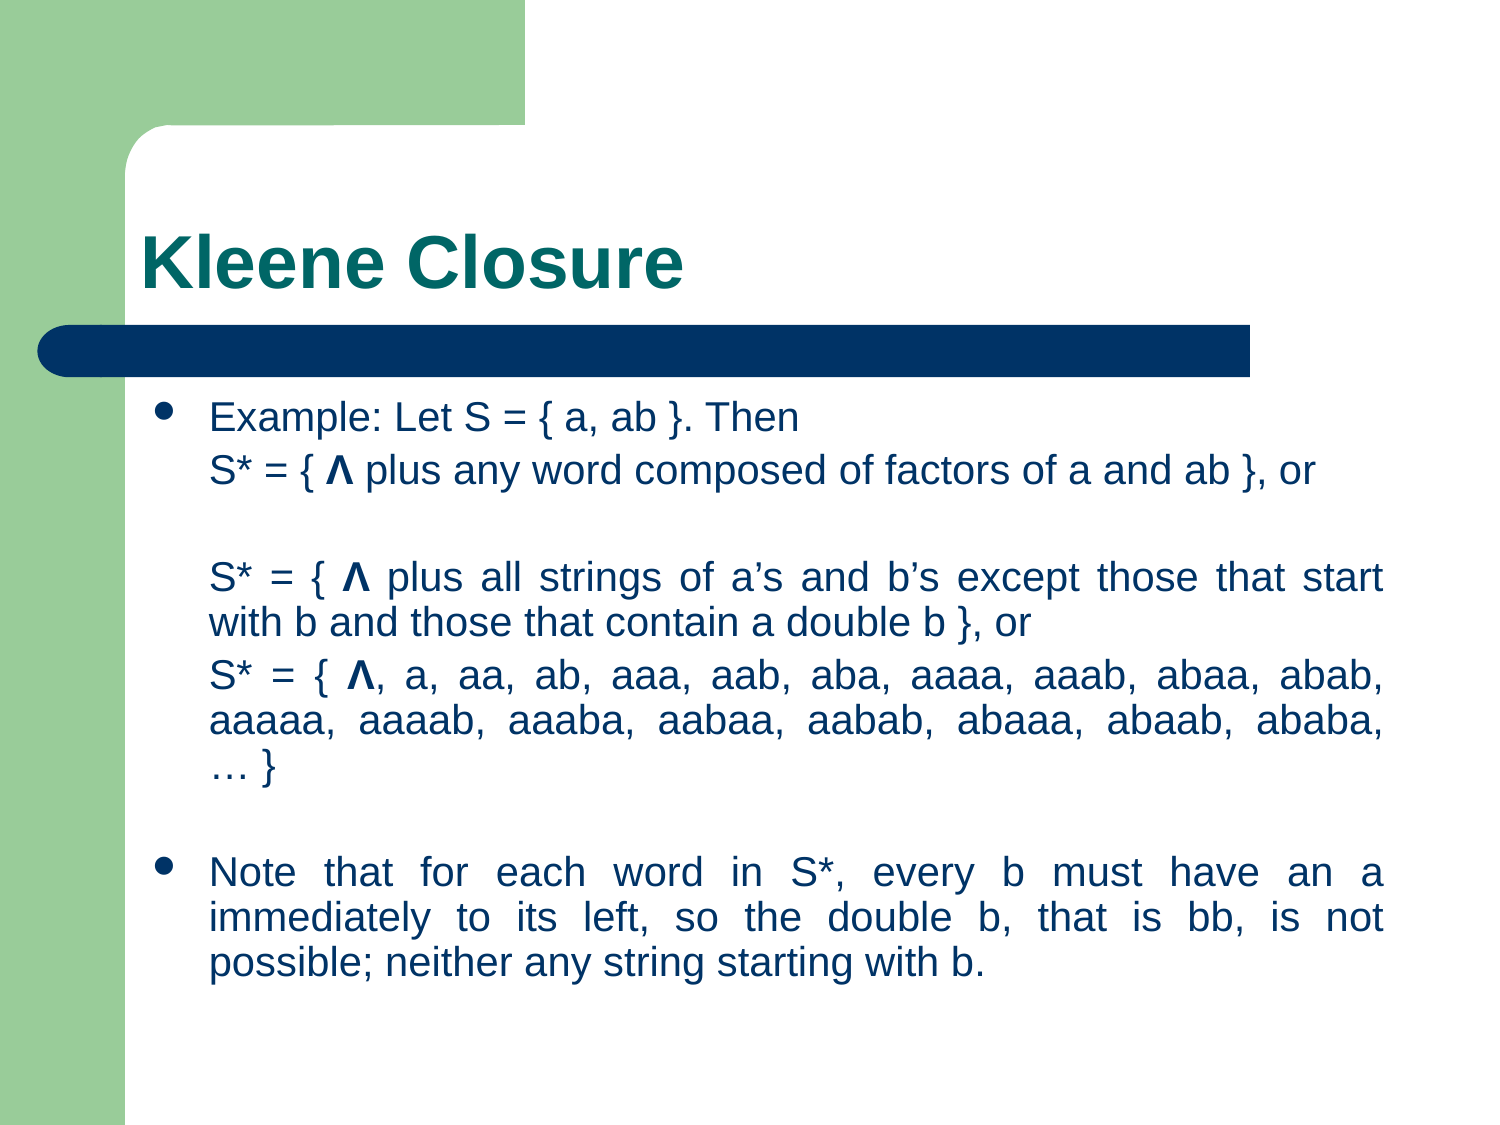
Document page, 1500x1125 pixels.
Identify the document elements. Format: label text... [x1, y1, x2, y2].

list Example: Let S = { a, ab }. Then S* = { Λ plus any word composed of factors of a and ab }, or S* = { Λ plus all strings of a’s and b’s except those that start with b and those that contain a double b }, or S* = { Λ, a, aa, ab, aaa, aab, aba, aaaa, aaab, abaa, abab, aaaaa, aaaab, aaaba, aabaa, aabab, abaaa, abaab, ababa, … } Note that for each word in S*, every b must have an a immediately to its left, so the double b, that is bb, is not possible; neither any string starting with b. [137, 387, 1400, 999]
title Kleene Closure [125, 125, 1425, 313]
